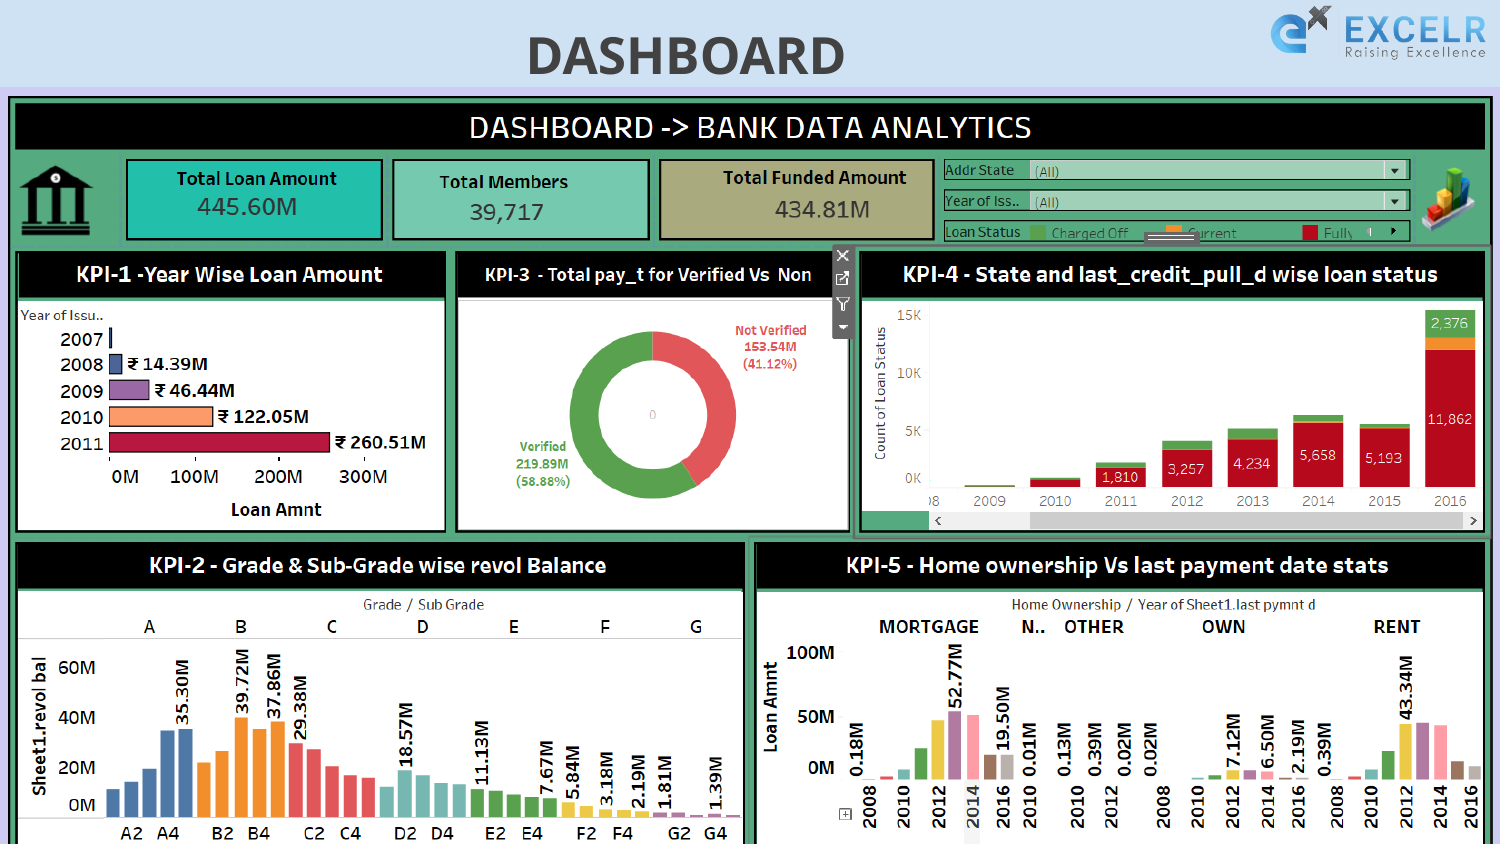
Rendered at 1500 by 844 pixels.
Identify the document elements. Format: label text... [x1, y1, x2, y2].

title DASHBOARD [109, 8, 1263, 85]
picture [1267, 0, 1500, 65]
picture [0, 87, 1500, 844]
